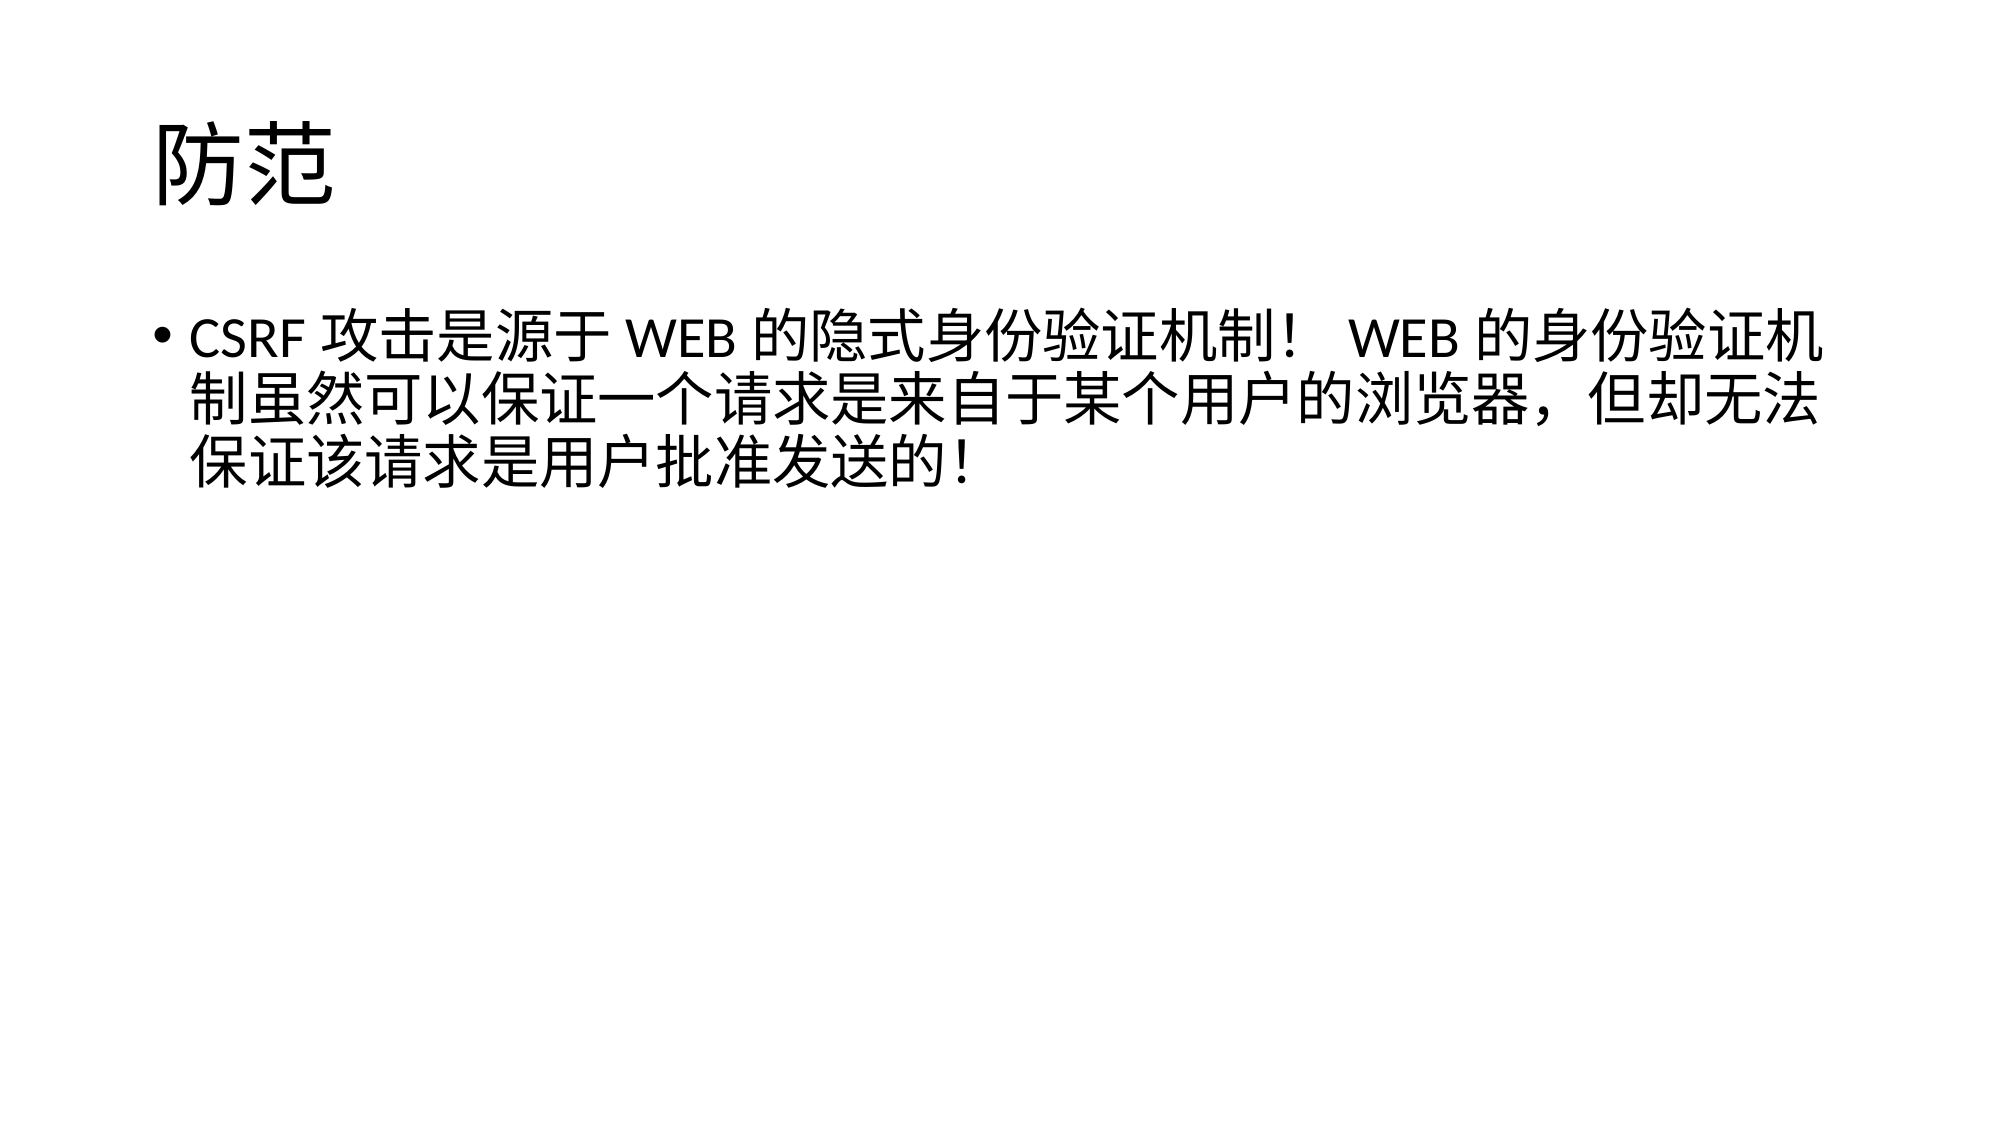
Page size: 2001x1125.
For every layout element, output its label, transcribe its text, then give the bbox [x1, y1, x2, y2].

title 防范 [137, 59, 1863, 278]
list CSRF攻击是源于WEB的隐式身份验证机制！WEB的身份验证机制虽然可以保证一个请求是来自于某个用户的浏览器，但却无法保证该请求是用户批准发送的！ [137, 299, 1863, 1014]
